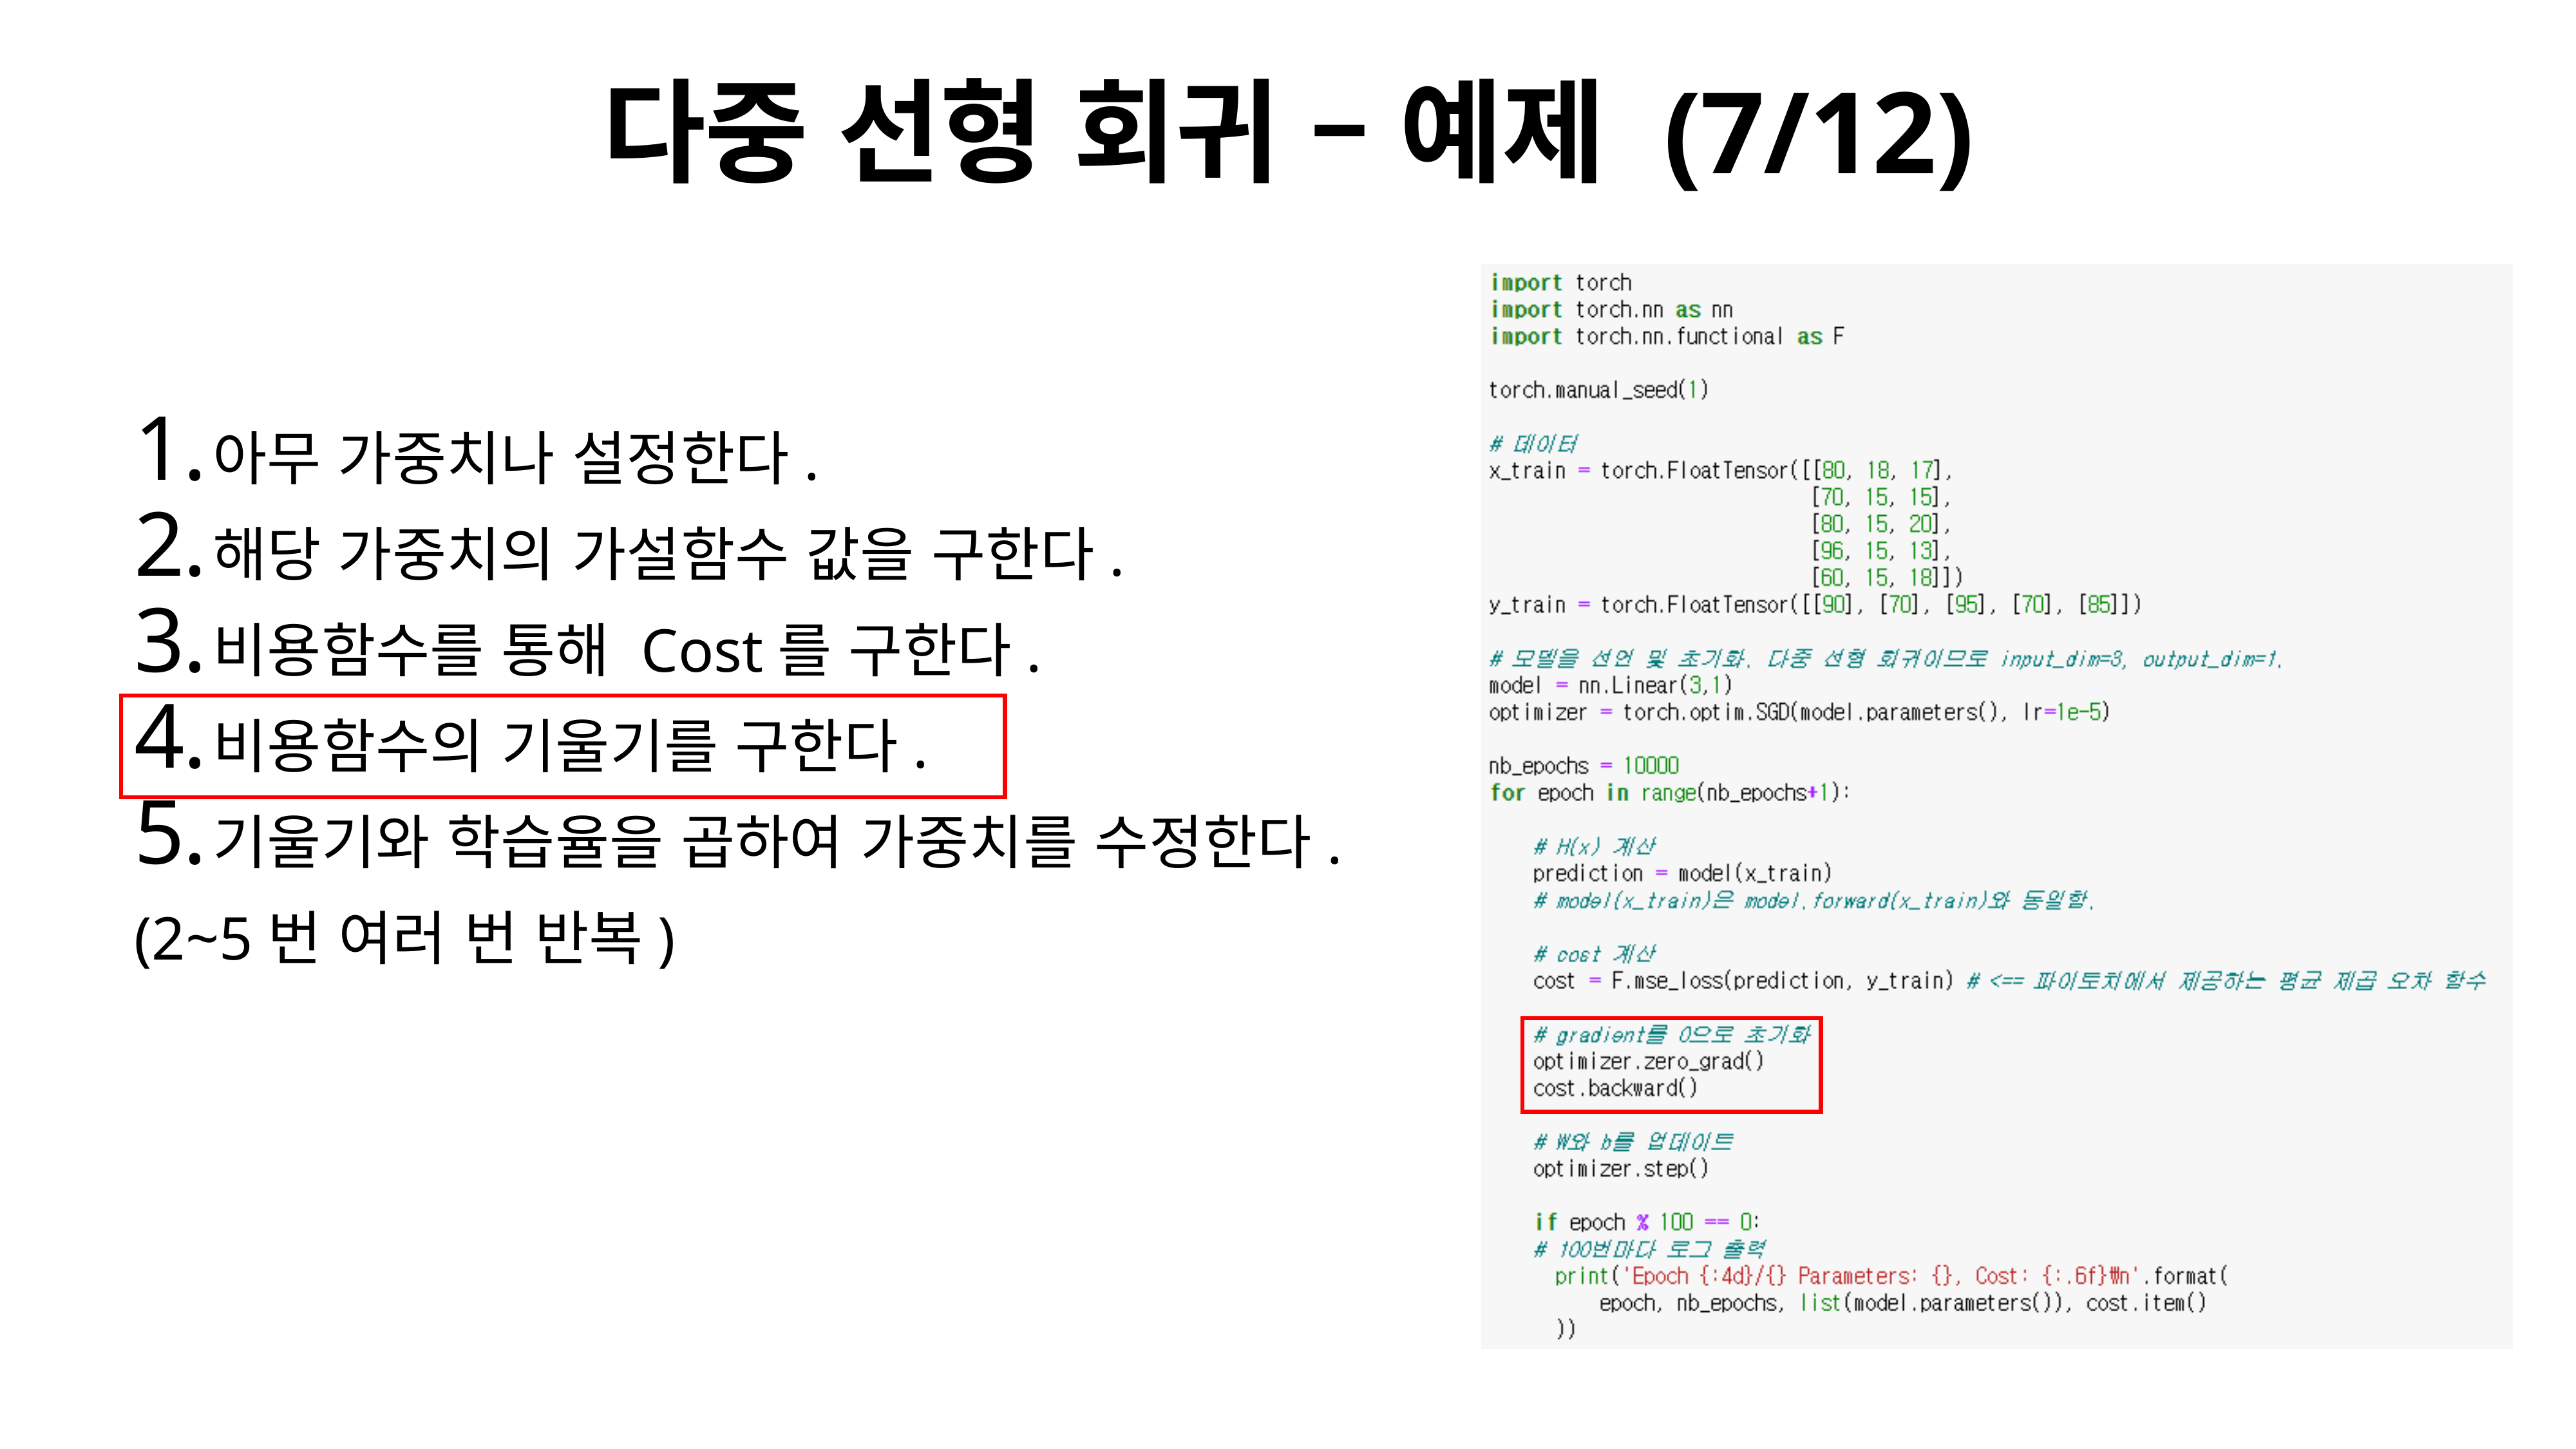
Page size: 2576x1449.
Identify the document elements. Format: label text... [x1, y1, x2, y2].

list 아무 가중치나 설정한다. 해당 가중치의 가설함수 값을 구한다. 비용함수를 통해 Cost를 구한다. 비용함수의 기울기를 구한다. 기울기와 학습율을 곱하여 가중치를 수정한다. (2~5번 여러 번 반복) [128, 423, 1481, 1321]
text_box [120, 696, 1005, 798]
picture [1481, 264, 2513, 1349]
title 다중 선형 회귀 – 예제 (7/12) [128, 81, 2448, 265]
